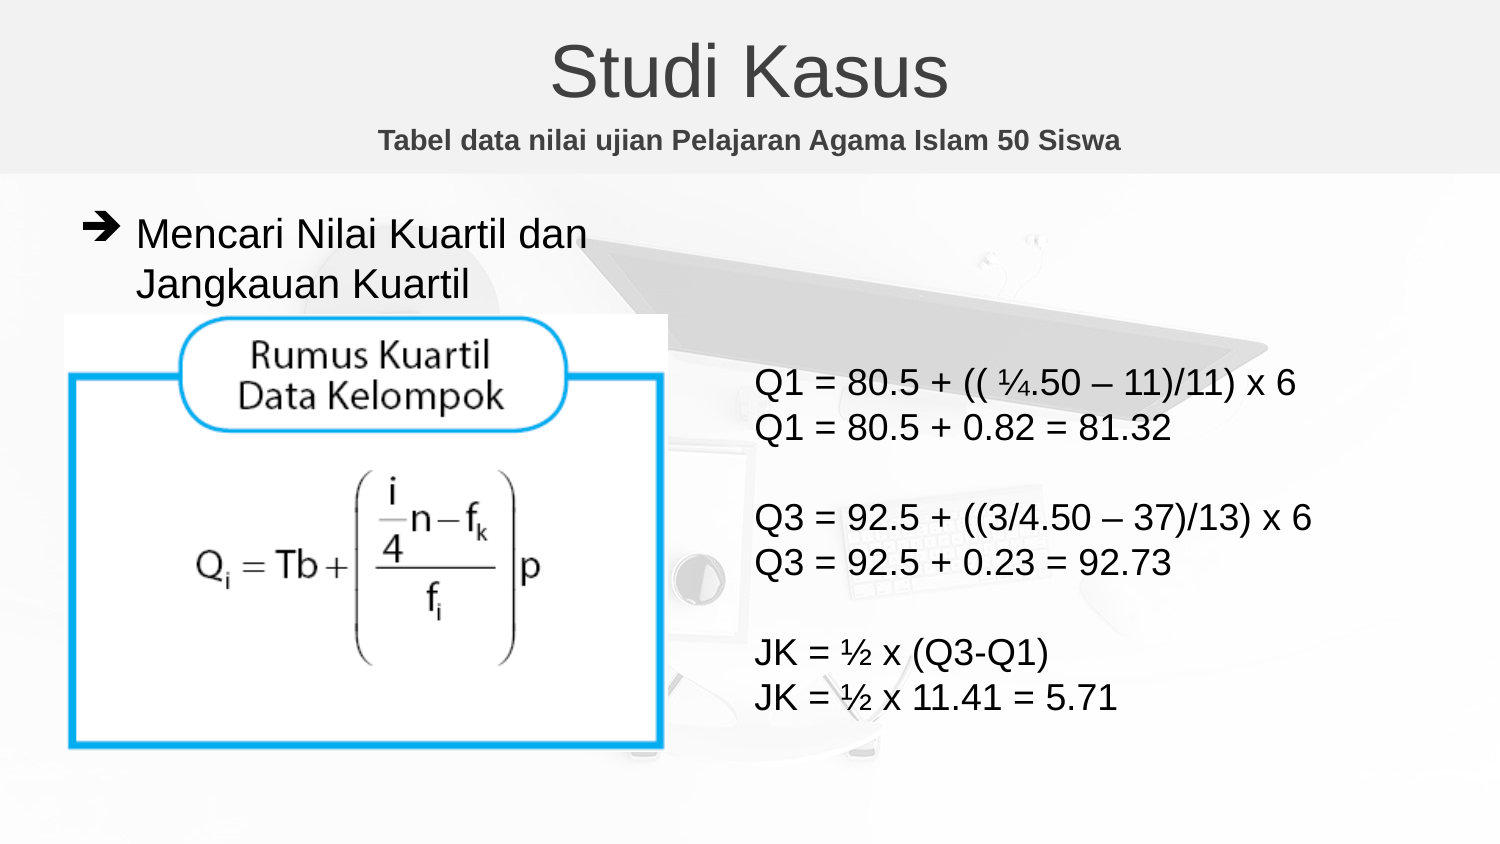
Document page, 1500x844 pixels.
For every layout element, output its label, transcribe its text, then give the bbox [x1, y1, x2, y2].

text_box Q1 = 80.5 + (( ¼.50 – 11)/11) x 6 Q1 = 80.5 + 0.82 = 81.32 Q3 = 92.5 + ((3/4.50 – 37)/13) x 6 Q3 = 92.5 + 0.23 = 92.73 JK = ½ x (Q3-Q1) JK = ½ x 11.41 = 5.71 [739, 350, 1436, 726]
list Studi Kasus [0, 20, 1500, 114]
picture [0, 174, 1500, 844]
text_box Mencari Nilai Kuartil dan Jangkauan Kuartil [64, 199, 740, 314]
list Tabel data nilai ujian Pelajaran Agama Islam 50 Siswa [0, 114, 1500, 162]
